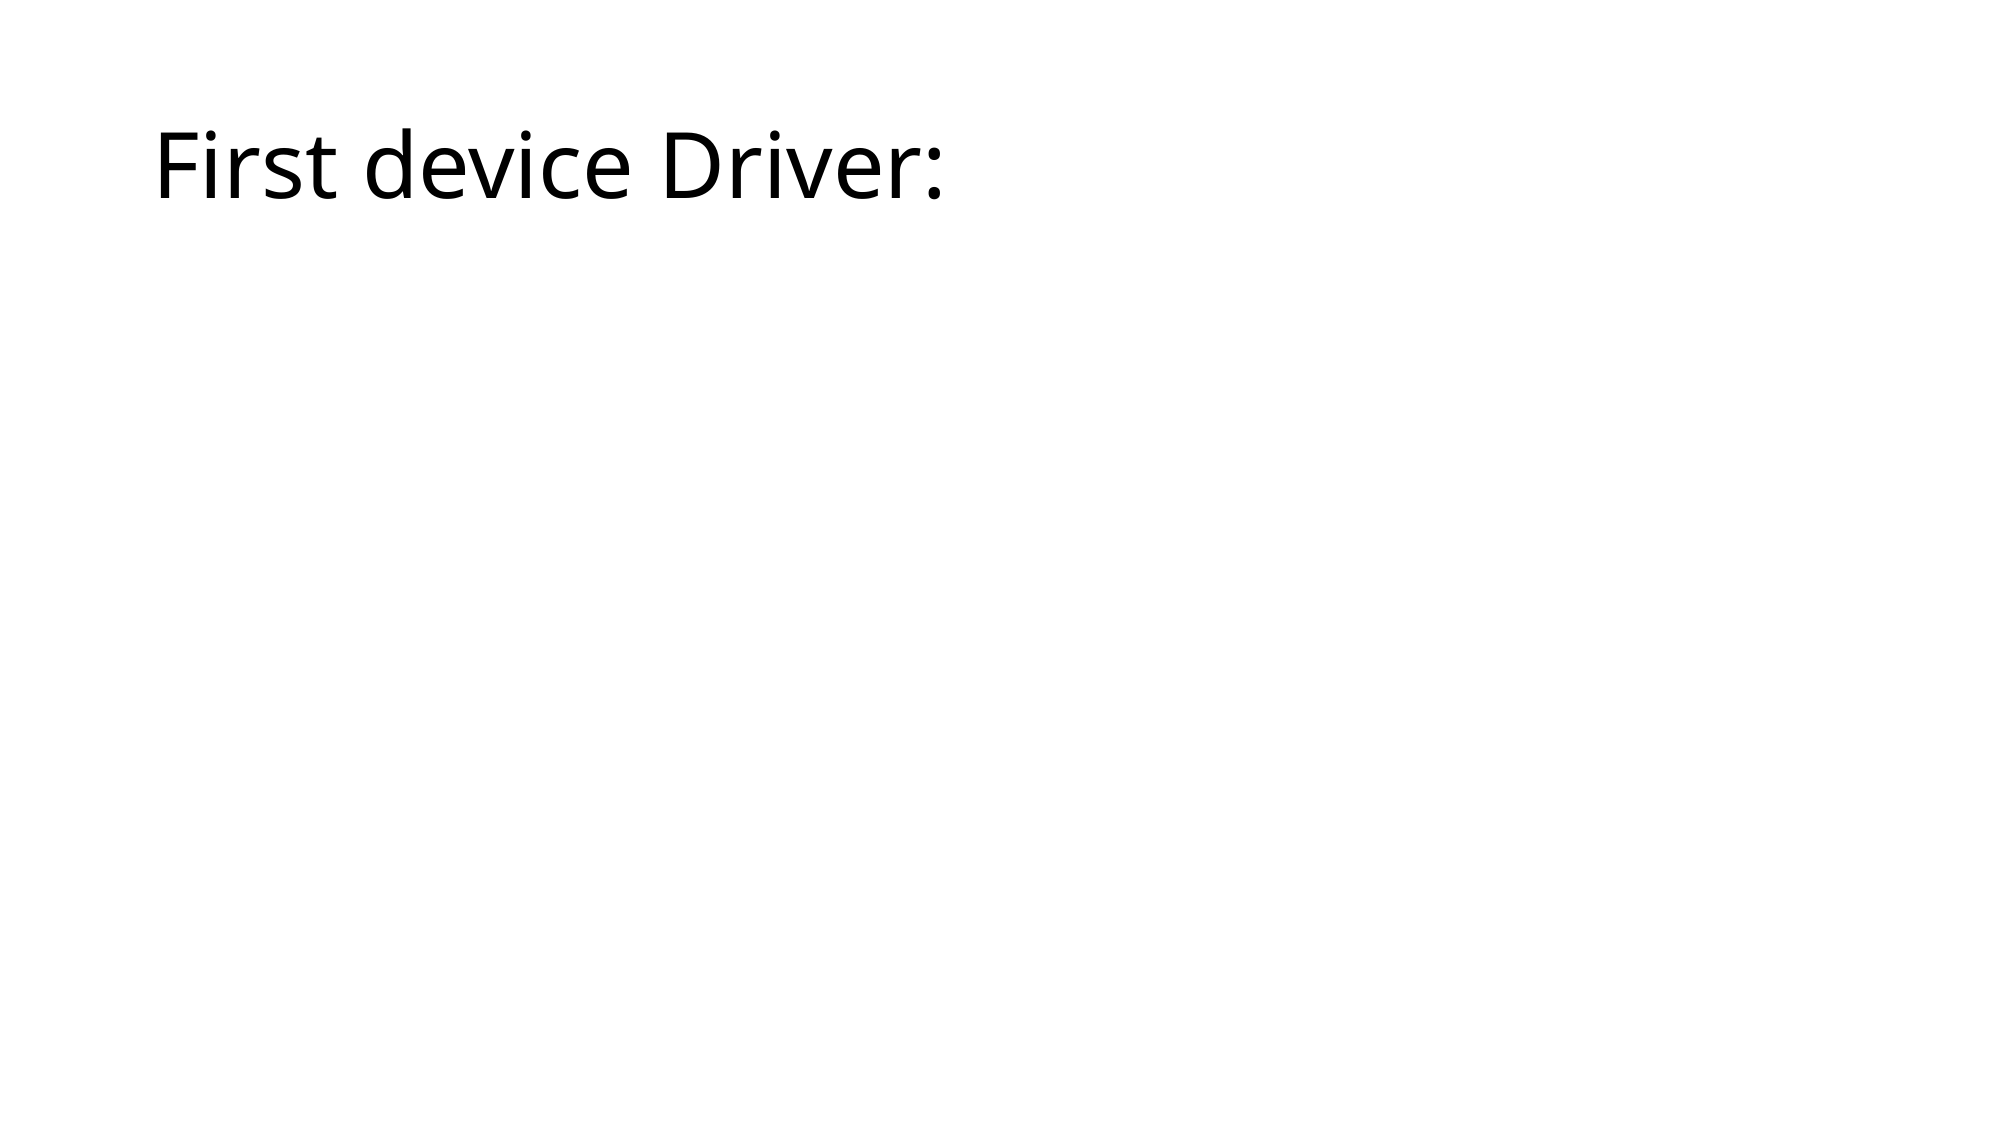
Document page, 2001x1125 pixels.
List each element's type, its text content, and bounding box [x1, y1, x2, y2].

title First device Driver: [137, 59, 1863, 278]
